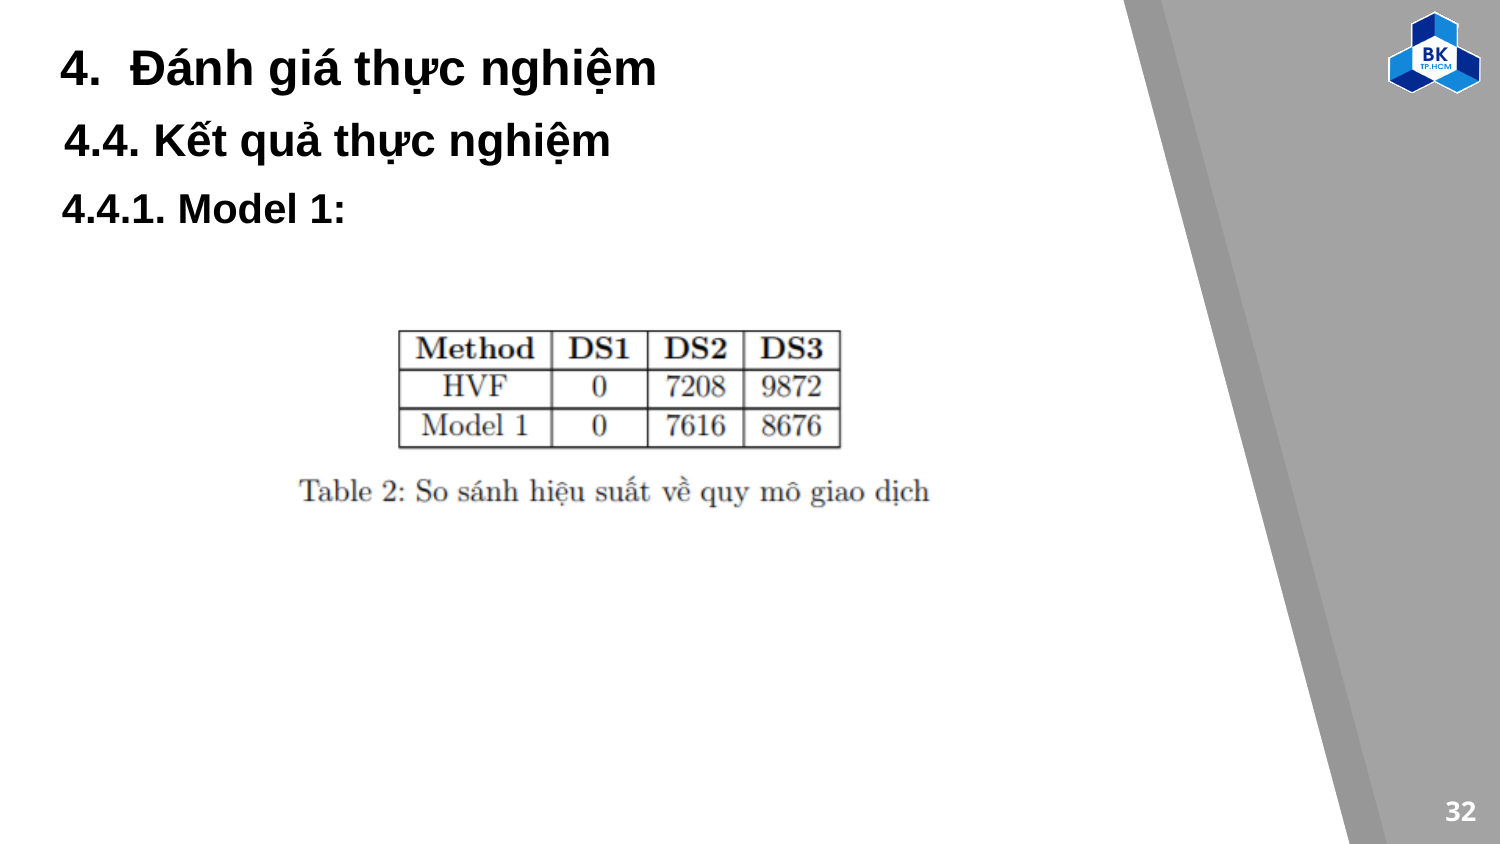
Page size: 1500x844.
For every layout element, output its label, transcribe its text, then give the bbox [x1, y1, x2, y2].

text_box 4. Đánh giá thực nghiệm [45, 27, 690, 103]
text_box 4.4.1. Model 1: [47, 174, 374, 239]
text_box 4.4. Kết quả thực nghiệm [49, 103, 627, 174]
picture [1388, 11, 1481, 94]
slide_number 32 [1401, 779, 1492, 844]
picture [250, 282, 1011, 568]
